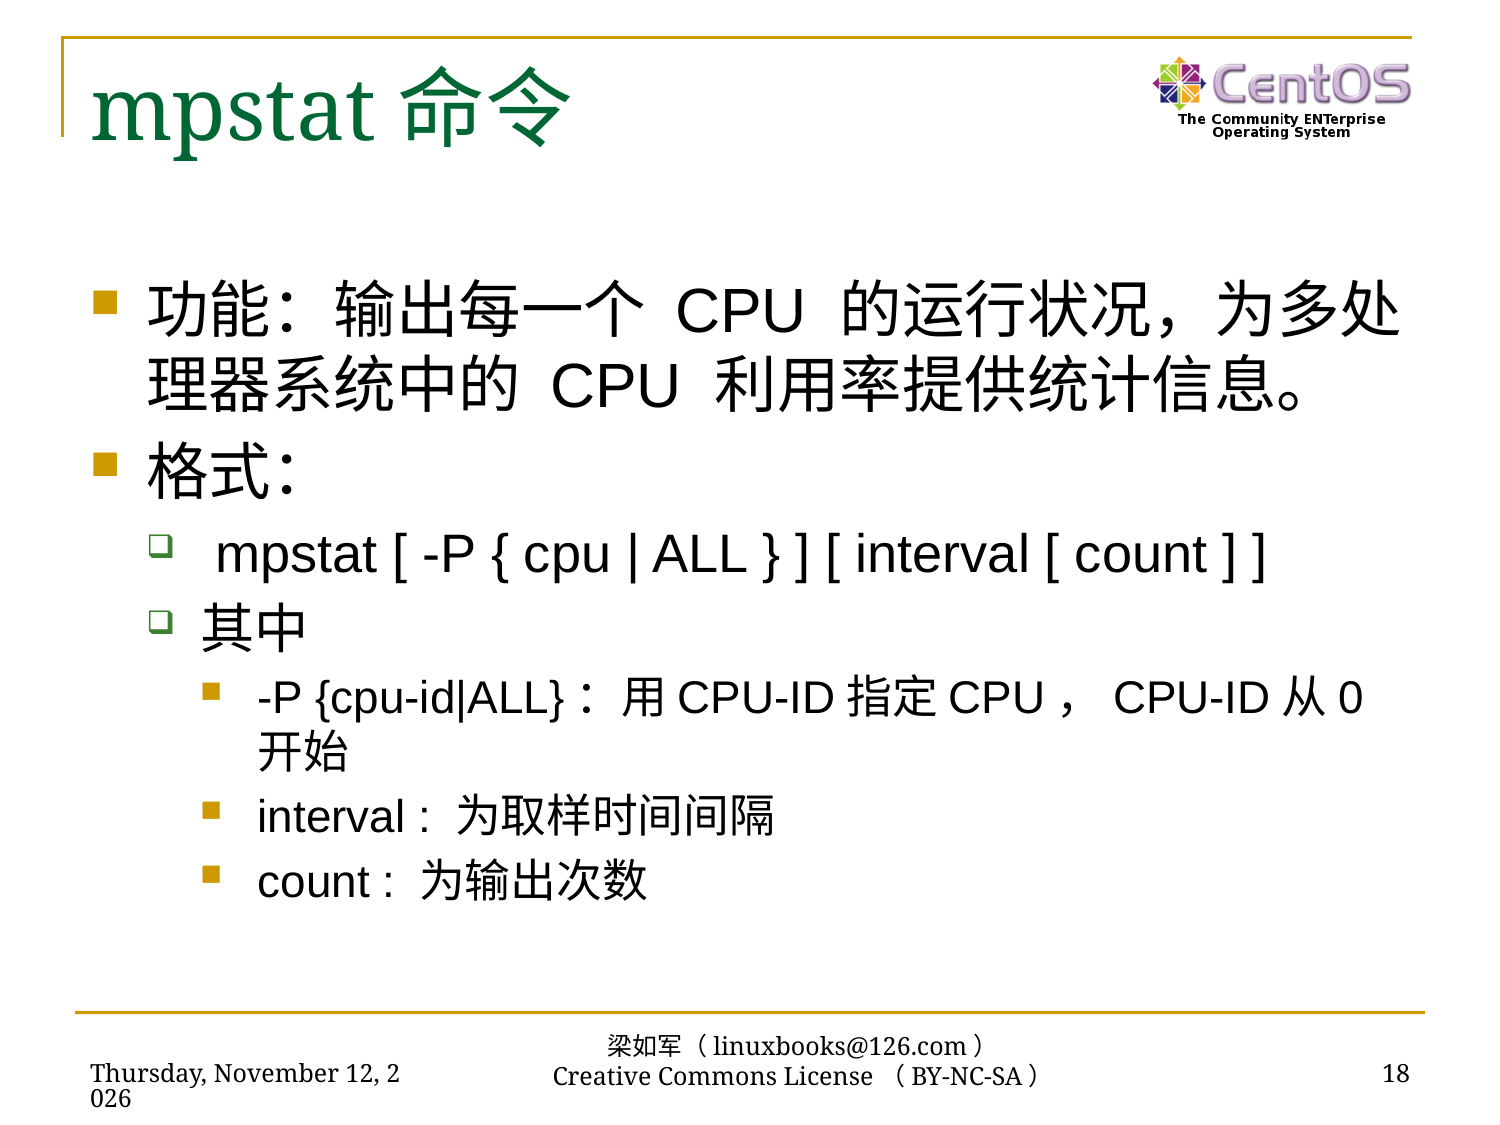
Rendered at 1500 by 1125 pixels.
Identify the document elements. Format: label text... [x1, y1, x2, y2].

footer 梁如军（linuxbooks@126.com） Creative Commons License（BY-NC-SA） [359, 1022, 1247, 1099]
list 功能：输出每一个 CPU 的运行状况，为多处理器系统中的 CPU 利用率提供统计信息。 格式： mpstat [ -P { cpu | ALL } ] [ interval [ count ] ] 其中 -P {cpu-id|ALL}：用CPU-ID指定CPU，CPU-ID从0开始 interval : 为取样时间间隔 count : 为输出次数 [74, 262, 1426, 1006]
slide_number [74, 1023, 426, 1100]
title mpstat命令 [74, 45, 1426, 233]
slide_number 18 [1074, 1023, 1426, 1100]
